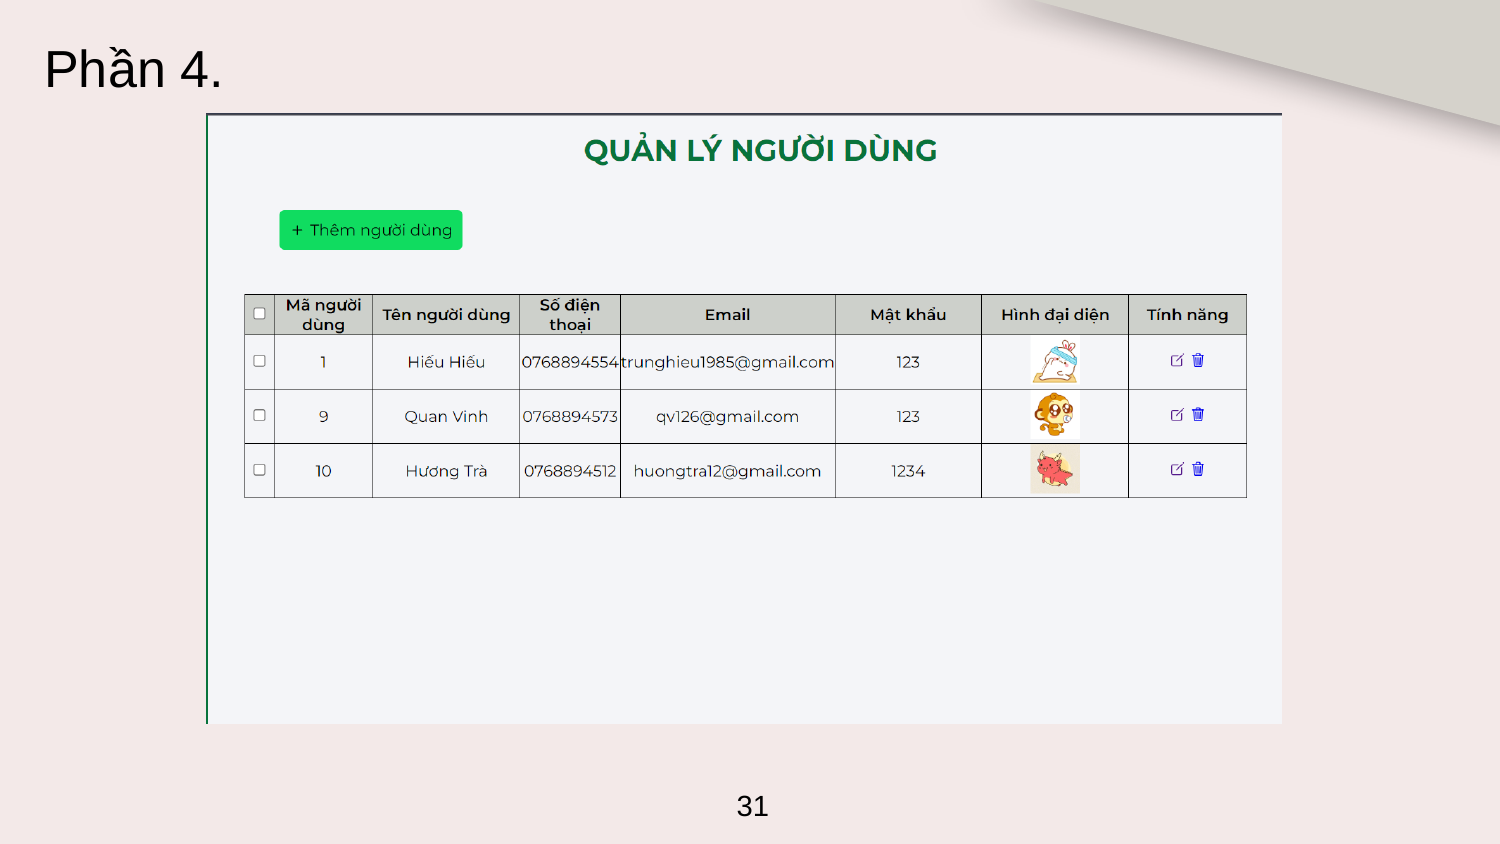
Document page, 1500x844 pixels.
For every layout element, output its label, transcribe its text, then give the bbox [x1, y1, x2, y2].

title Phần 4. [29, 20, 278, 115]
text_box [76, 114, 1452, 788]
picture [206, 113, 1282, 724]
text_box 31 [720, 779, 786, 830]
